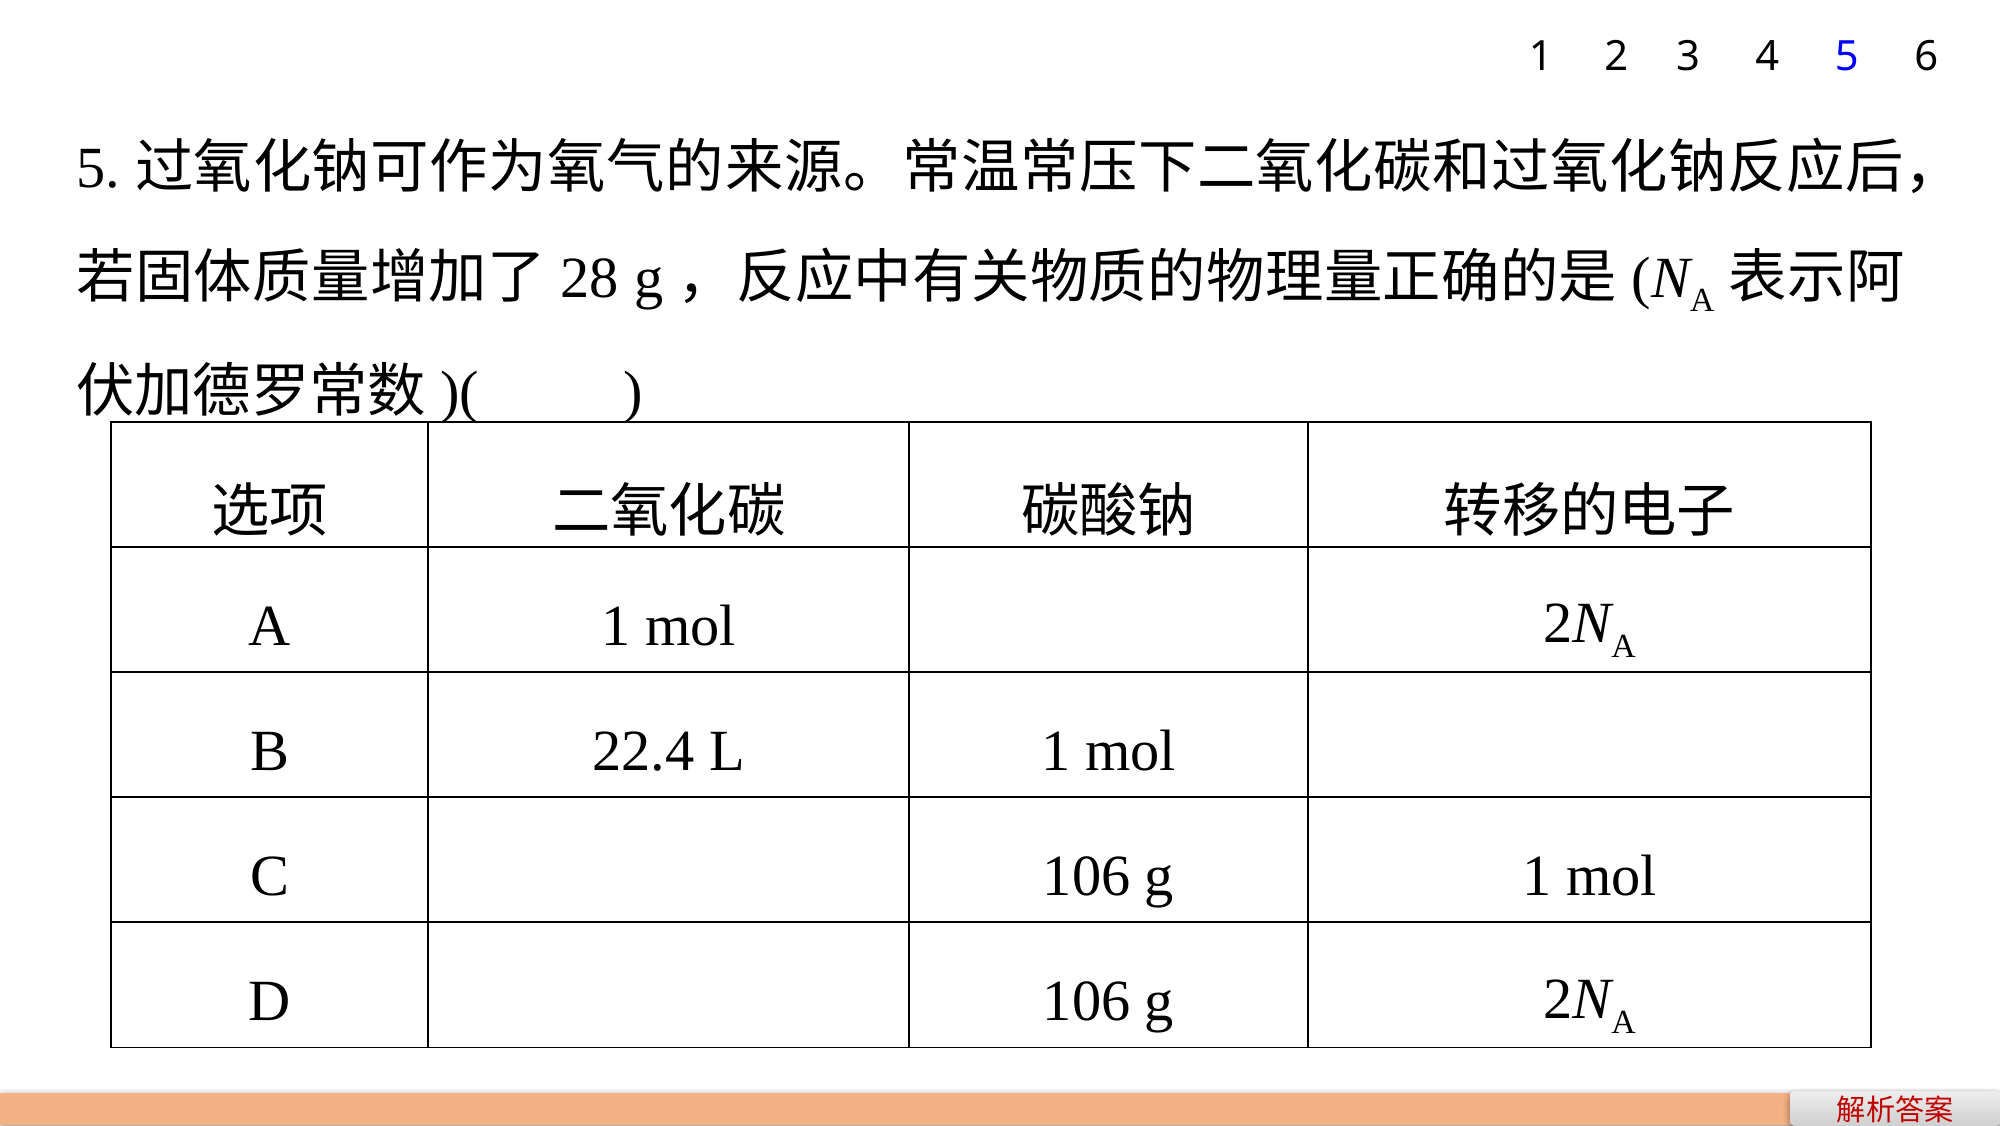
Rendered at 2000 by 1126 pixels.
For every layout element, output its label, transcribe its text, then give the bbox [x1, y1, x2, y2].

text_box 1 [1507, 6, 1573, 101]
text_box [0, 1092, 1787, 1126]
table_header 转移的电子 [1309, 423, 1870, 546]
text_box 2 [1587, 6, 1649, 101]
table_cell 1 mol [1309, 798, 1870, 921]
text_box 解析答案 [1788, 1089, 2000, 1126]
text_box 5.过氧化钠可作为氧气的来源。常温常压下二氧化碳和过氧化钠反应后，若固体质量增加了28 g，反应中有关物质的物理量正确的是(NA表示阿伏加德罗常数)( ) [56, 84, 1925, 434]
table_cell 106 g [910, 923, 1307, 1047]
table_cell [910, 548, 1307, 671]
table_cell 2NA [1309, 548, 1870, 671]
table_header 二氧化碳 [429, 423, 908, 546]
table_cell [1309, 673, 1870, 796]
table_cell [429, 923, 908, 1047]
table_cell C [112, 798, 427, 921]
table_cell [429, 798, 908, 921]
text_box 6 [1893, 6, 1959, 101]
text_box 3 [1662, 6, 1720, 101]
table_header 碳酸钠 [910, 423, 1307, 546]
table_cell 2NA [1309, 923, 1870, 1047]
table_cell 1 mol [429, 548, 908, 671]
text_box 4 [1734, 6, 1800, 101]
table_cell 106 g [910, 798, 1307, 921]
table_cell D [112, 923, 427, 1047]
text_box 5 [1813, 6, 1879, 101]
table_cell 1 mol [910, 673, 1307, 796]
table_cell B [112, 673, 427, 796]
table_cell A [112, 548, 427, 671]
table_header 选项 [112, 423, 427, 546]
table_cell 22.4 L [429, 673, 908, 796]
